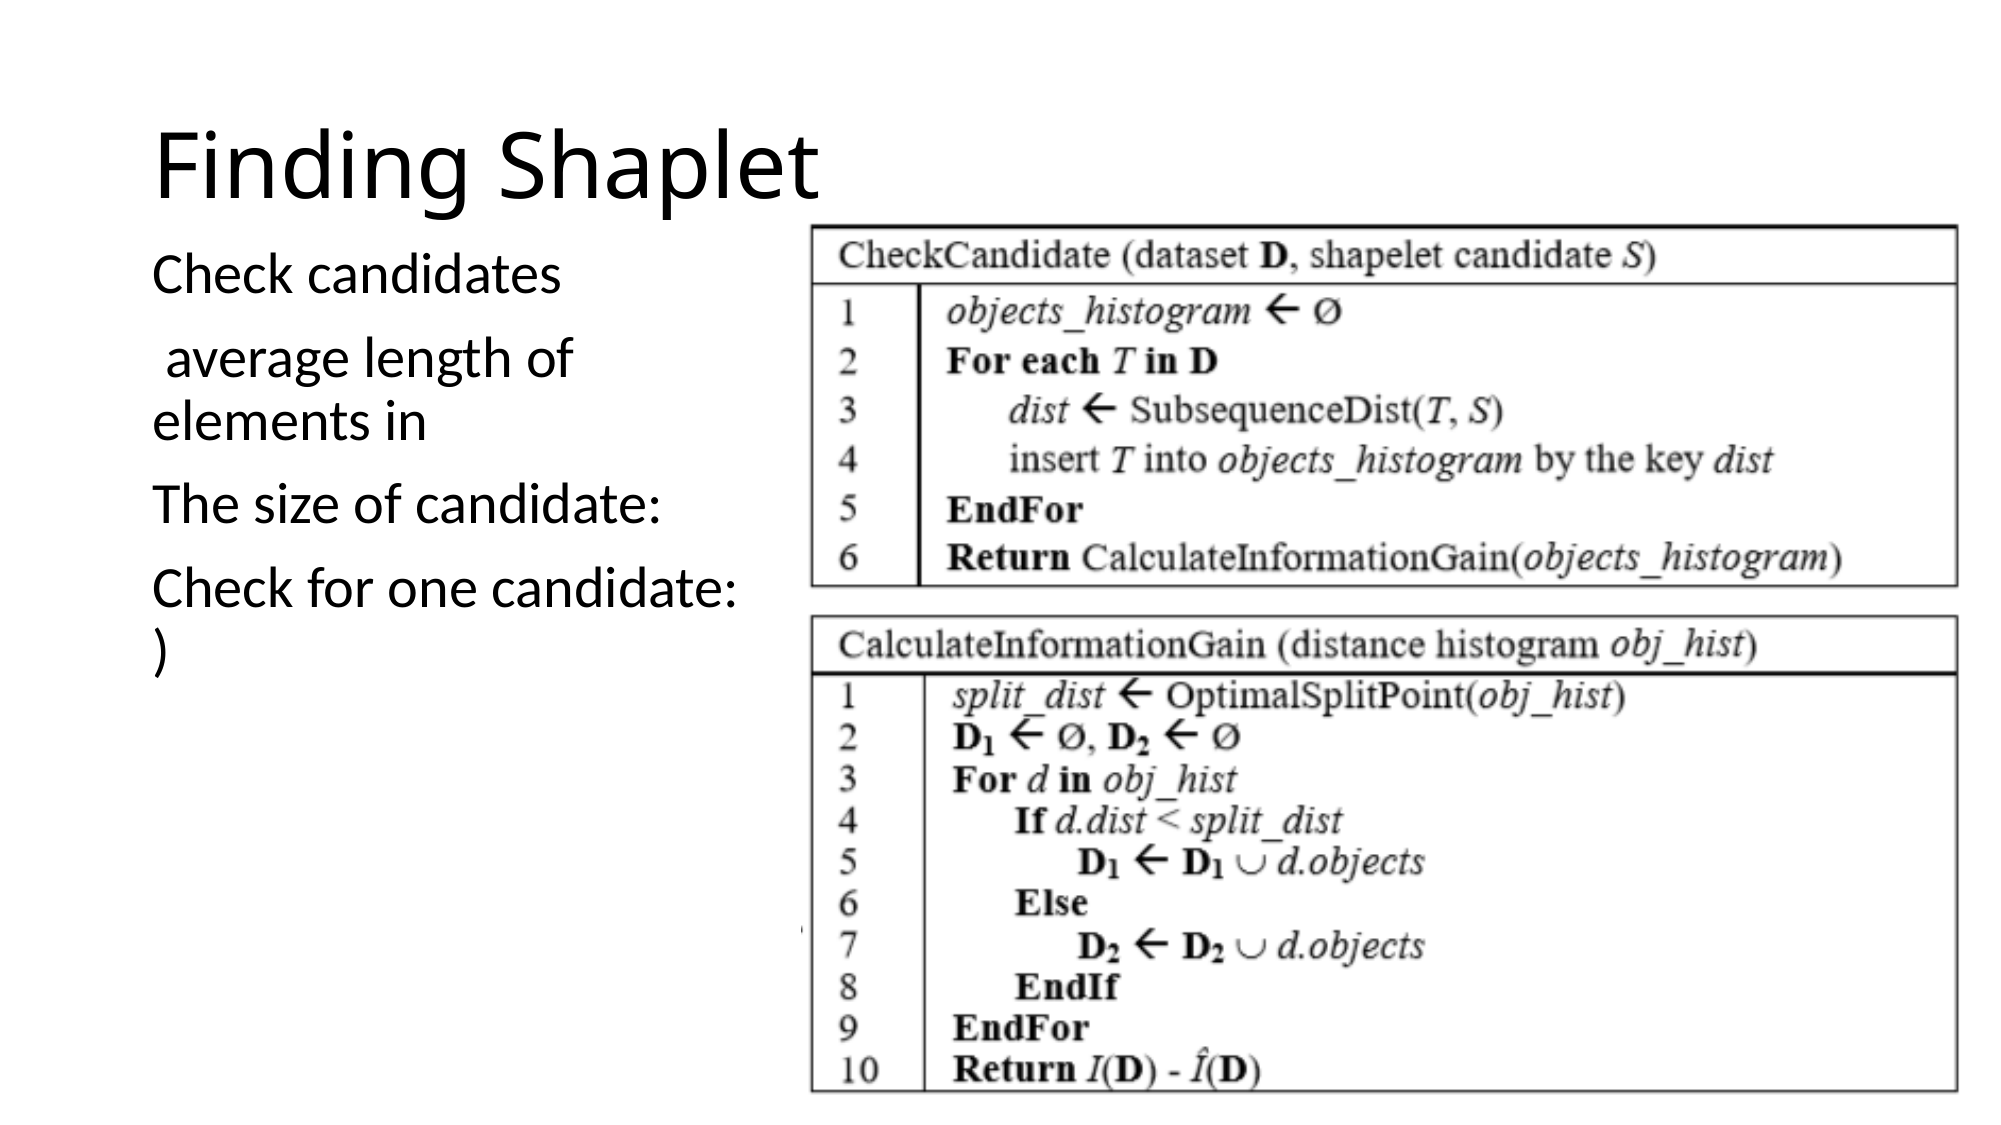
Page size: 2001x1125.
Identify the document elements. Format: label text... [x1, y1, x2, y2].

title Finding Shaplet [137, 59, 1863, 235]
picture [801, 214, 1974, 1125]
list Check candidates [137, 235, 801, 320]
